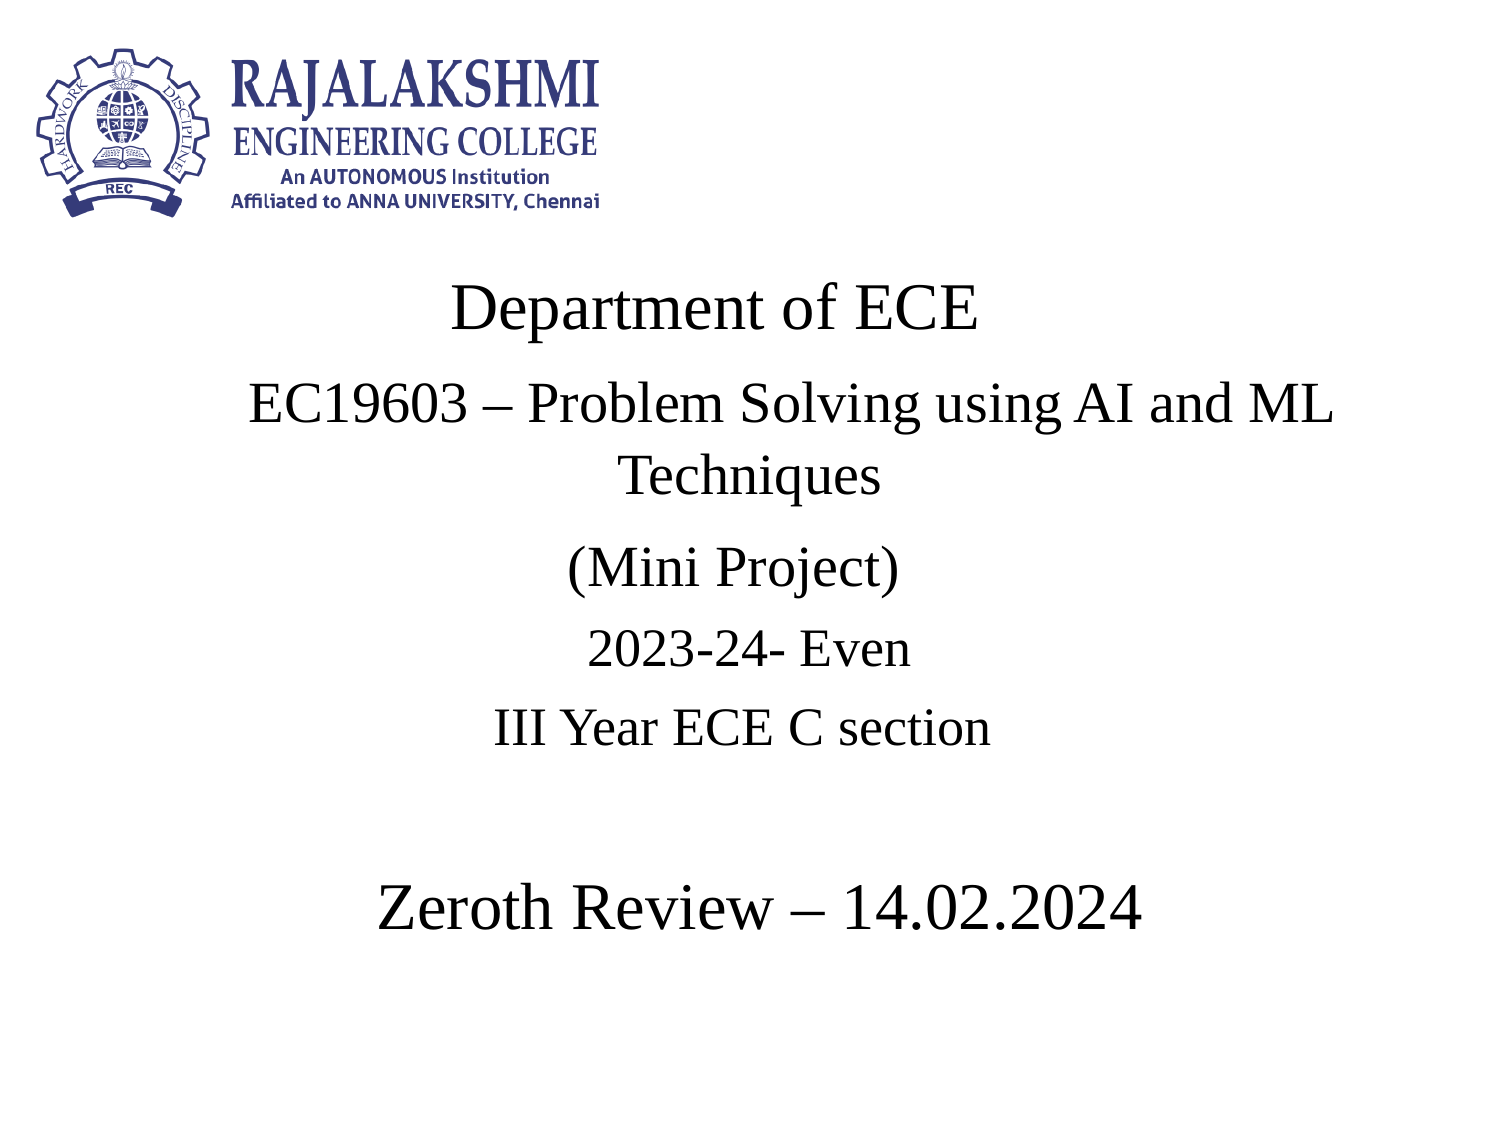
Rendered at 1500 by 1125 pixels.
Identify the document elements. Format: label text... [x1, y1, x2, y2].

list Department of ECE EC19603 – Problem Solving using AI and ML Techniques (Mini Project) 2023-24- Even III Year ECE C section Zeroth Review – 14.02.2024 [75, 262, 1425, 1005]
picture [24, 37, 613, 227]
